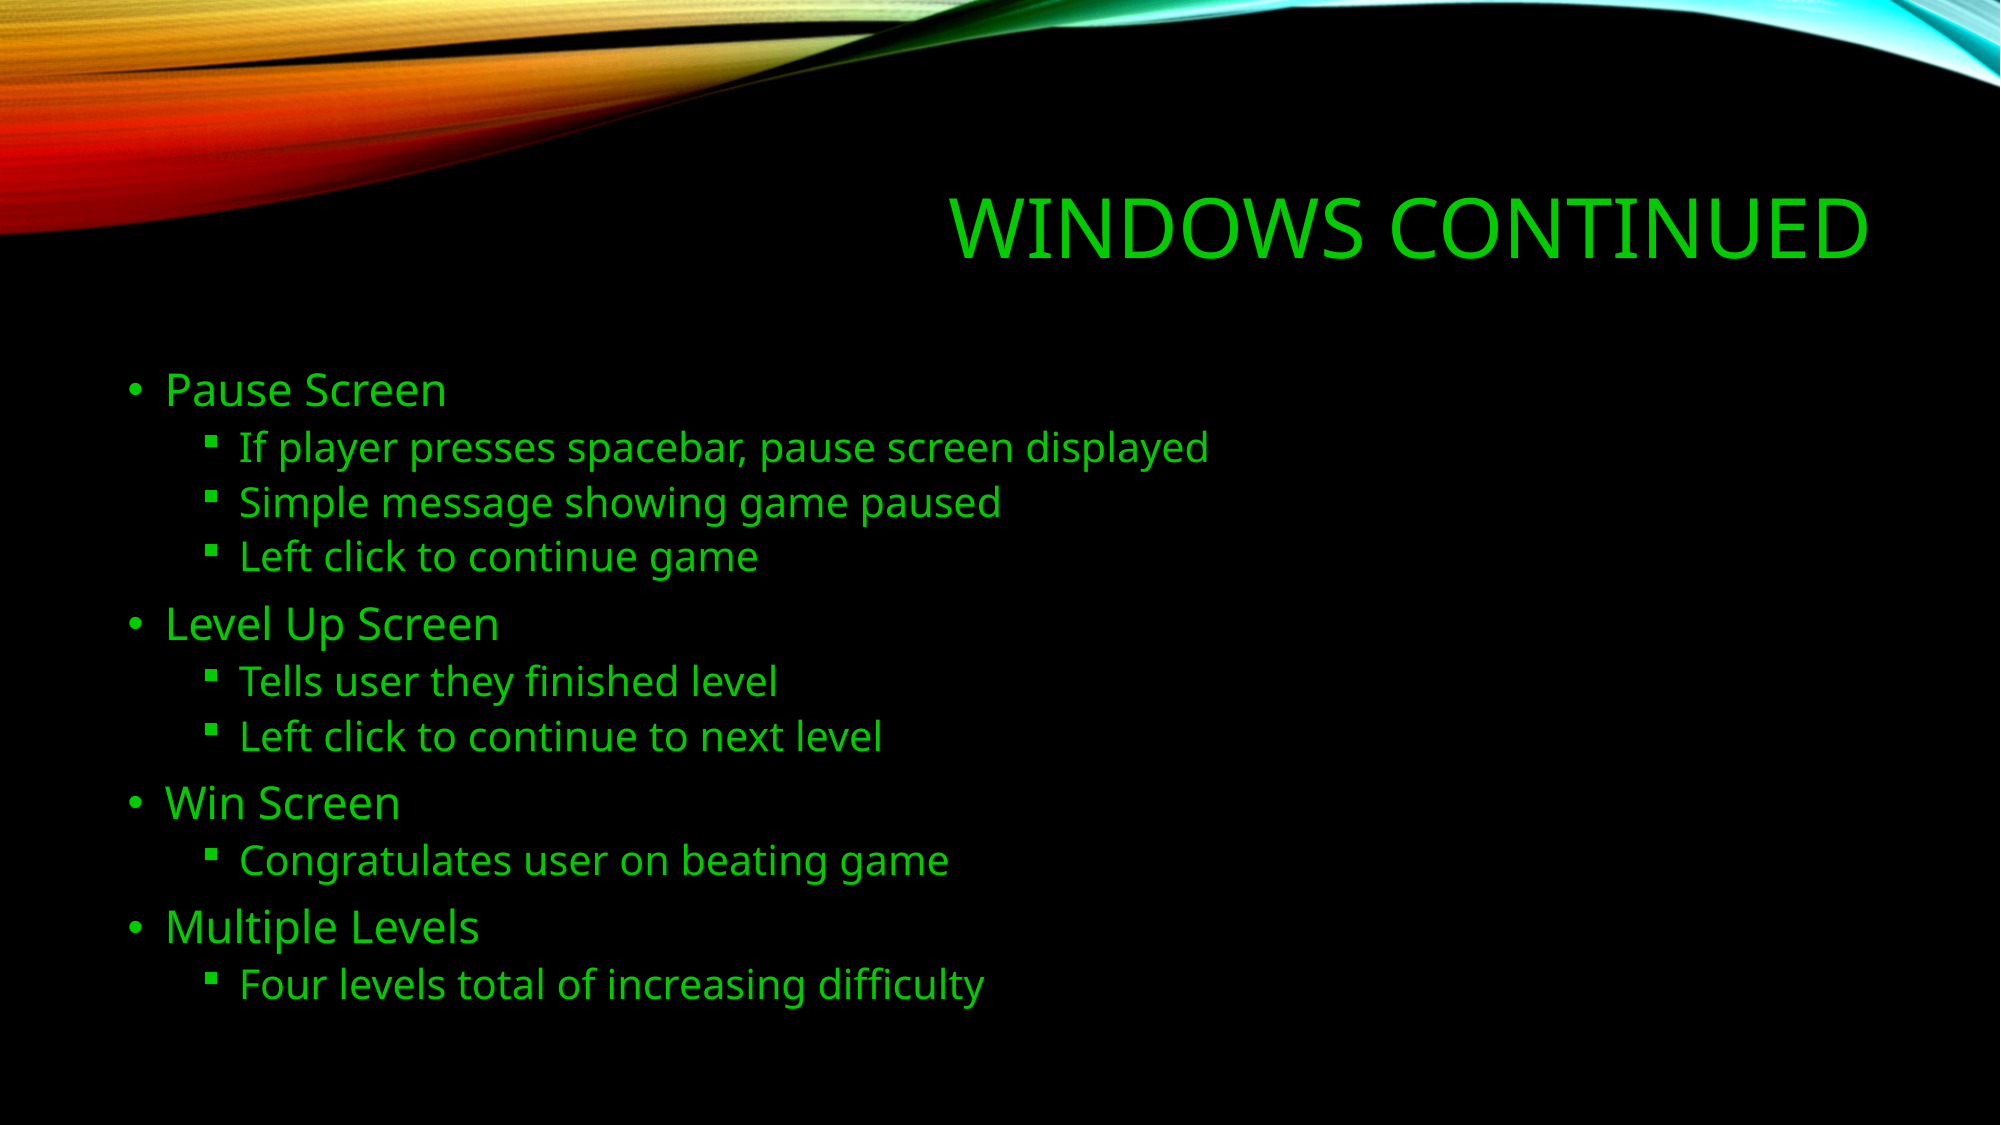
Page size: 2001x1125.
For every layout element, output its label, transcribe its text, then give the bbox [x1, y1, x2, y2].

title Windows continued [474, 125, 1888, 338]
picture [0, 0, 2000, 237]
list Pause Screen If player presses spacebar, pause screen displayed Simple message showing game paused Left click to continue game Level Up Screen Tells user they finished level Left click to continue to next level Win Screen Congratulates user on beating game Multiple Levels Four levels total of increasing difficulty [112, 360, 1888, 1021]
